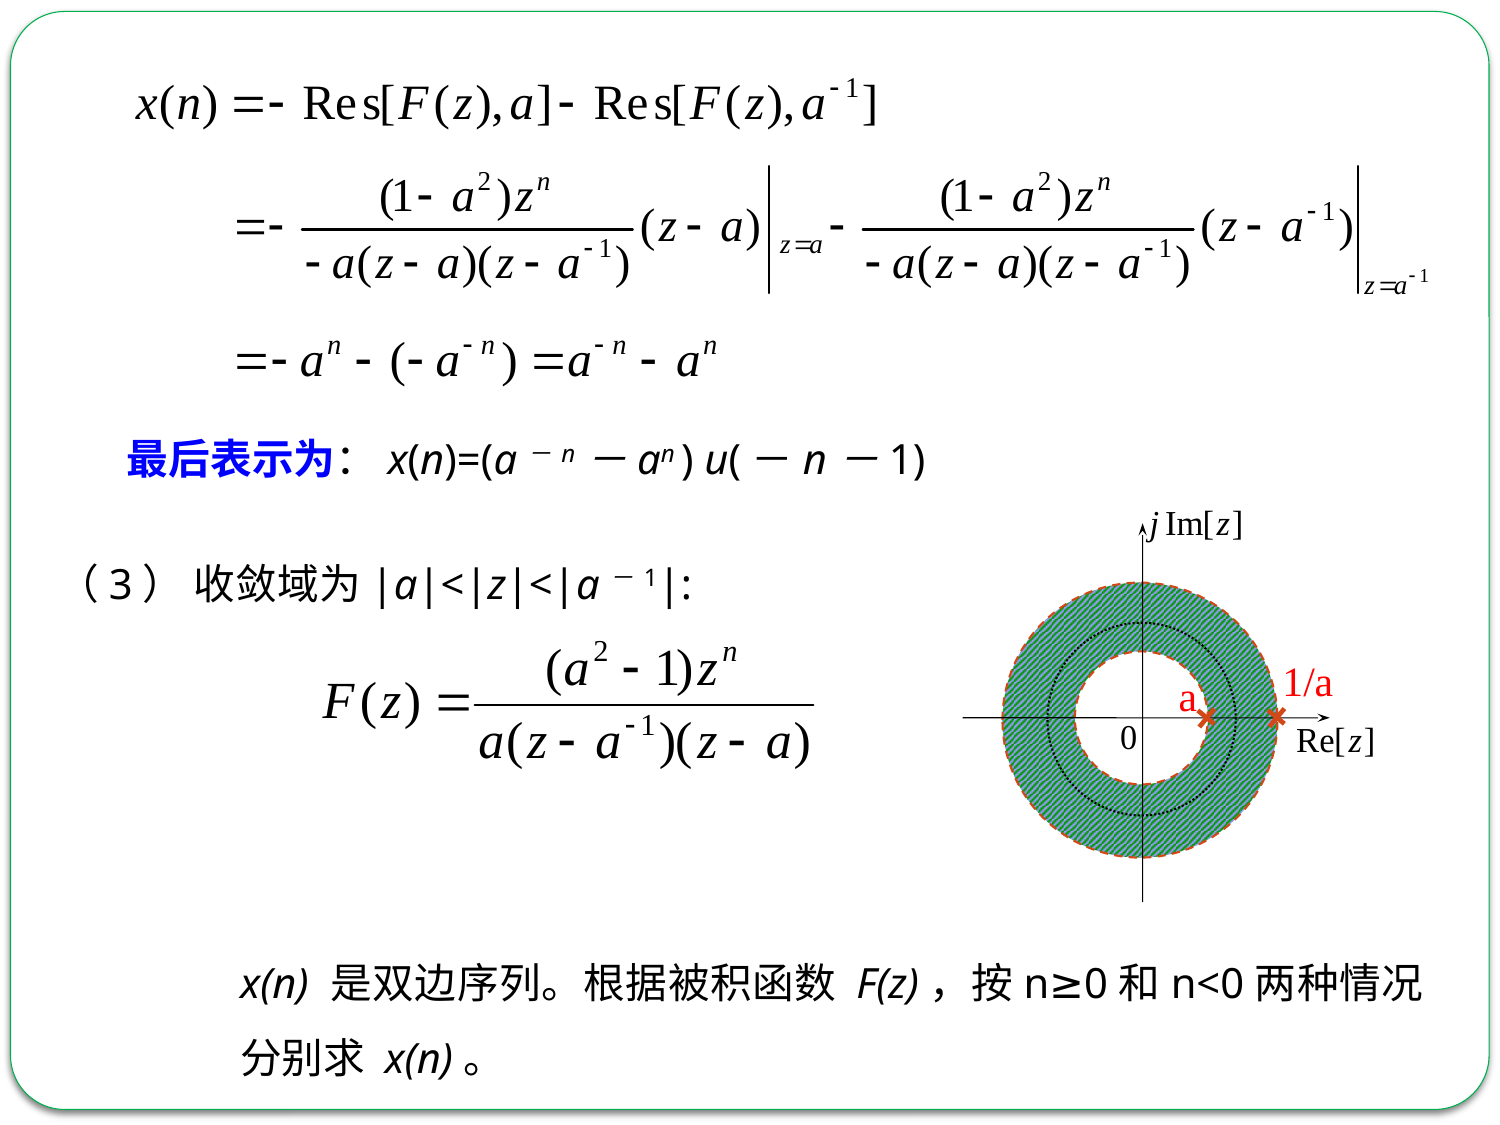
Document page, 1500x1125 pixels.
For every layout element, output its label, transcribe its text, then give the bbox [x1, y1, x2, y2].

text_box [111, 66, 885, 141]
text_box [225, 154, 1439, 305]
text_box x(n) 是双边序列。根据被积函数 F(z)，按n≥0和n<0两种情况分别求 x(n)。 [225, 924, 1438, 1090]
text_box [225, 323, 726, 398]
text_box 最后表示为：x(n)=(a－n－an ) u(－n－1) [112, 425, 1413, 491]
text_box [312, 626, 826, 780]
text_box （3） 收敛域为|a|<|z|<|a－1|: [42, 535, 707, 616]
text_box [962, 503, 1381, 903]
